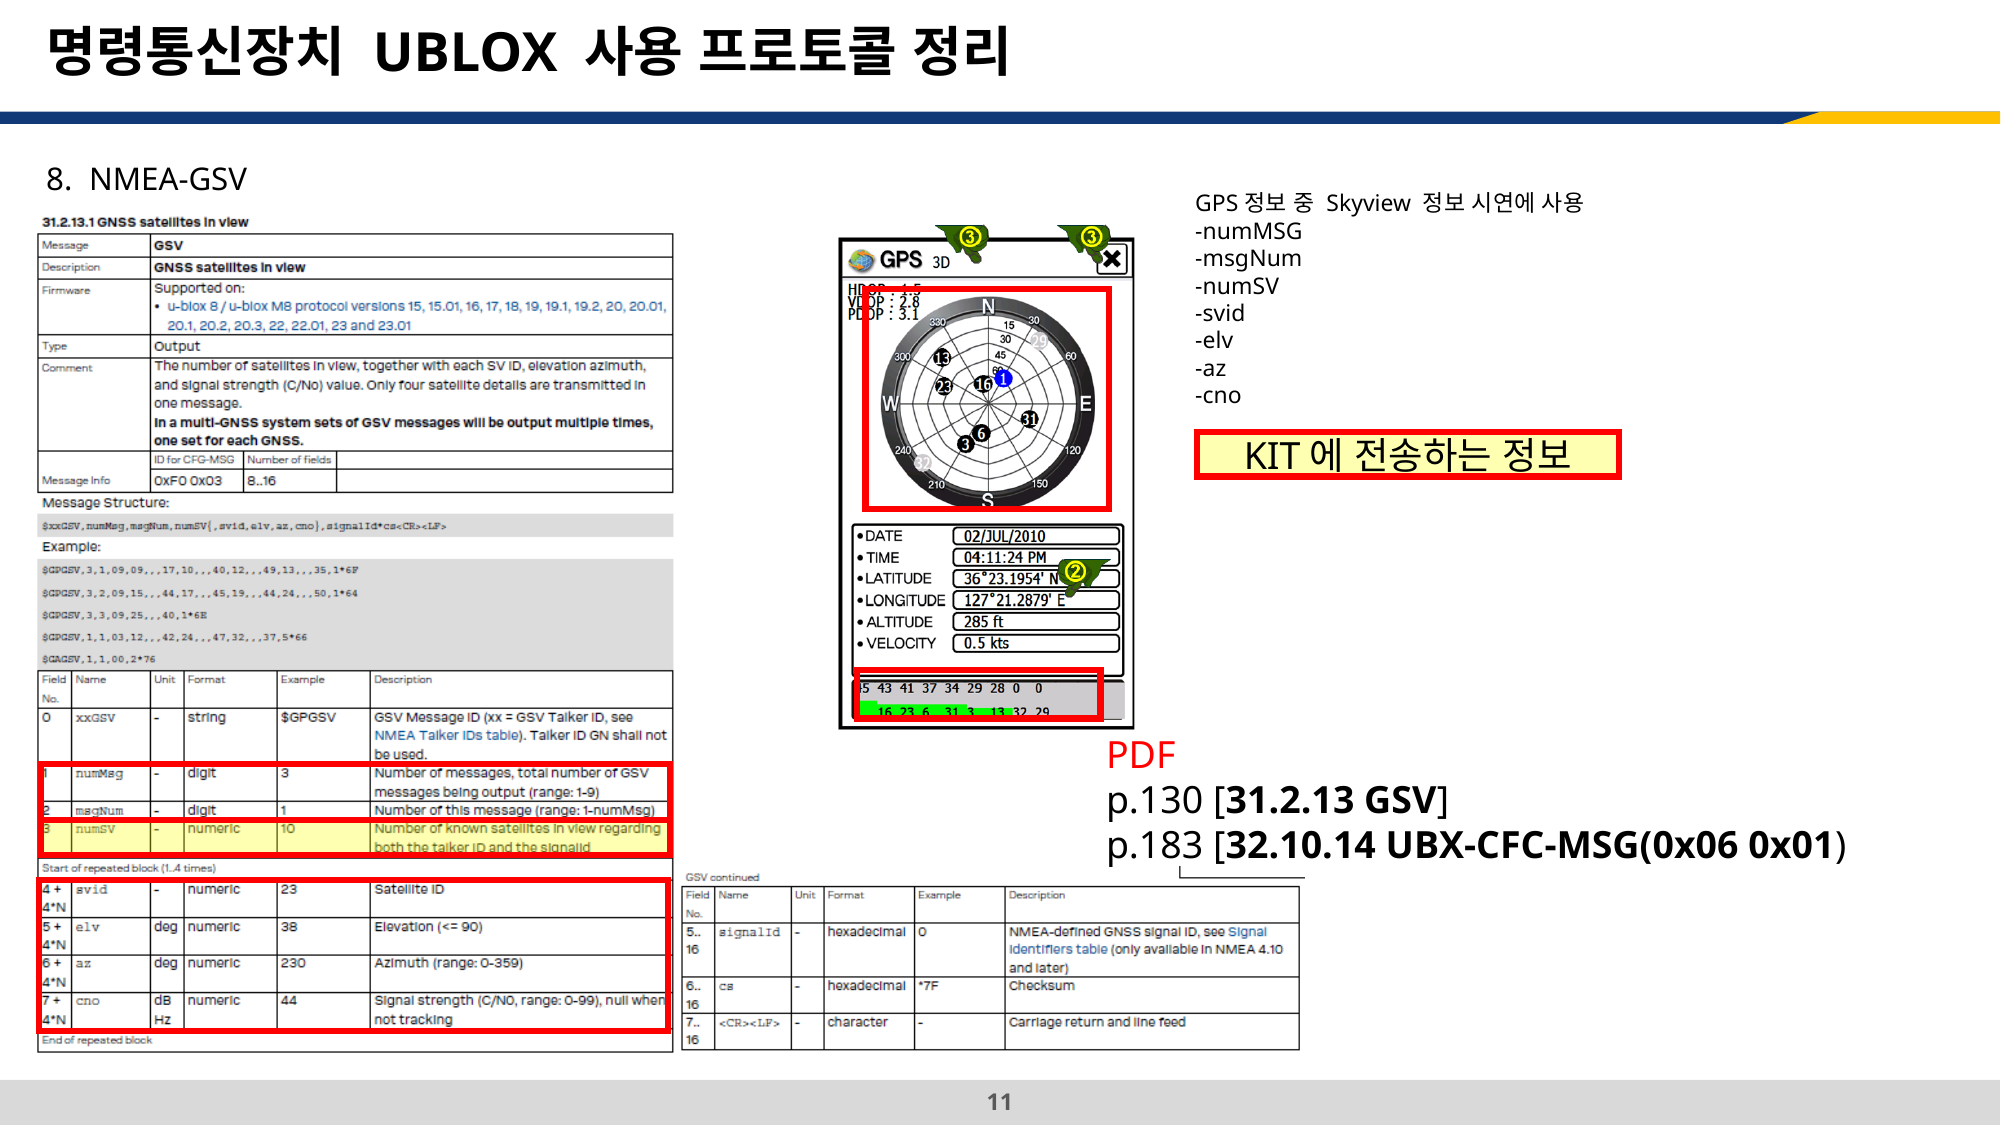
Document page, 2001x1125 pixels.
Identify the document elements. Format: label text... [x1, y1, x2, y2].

picture [823, 221, 1135, 733]
text_box PDF p.130 [31.2.13 GSV] p.183 [32.10.14 UBX-CFC-MSG(0x06 0x01) [1091, 723, 1995, 874]
picture [31, 214, 1305, 1059]
text_box 명령통신장치 UBLOX 사용 프로토콜 정리 [31, 3, 1757, 105]
text_box KIT에 전송하는 정보 [1196, 431, 1620, 477]
text_box GPS정보 중 Skyview 정보 시연에 사용 -numMSG -msgNum -numSV -svid -elv -az -cno [1180, 181, 1906, 416]
